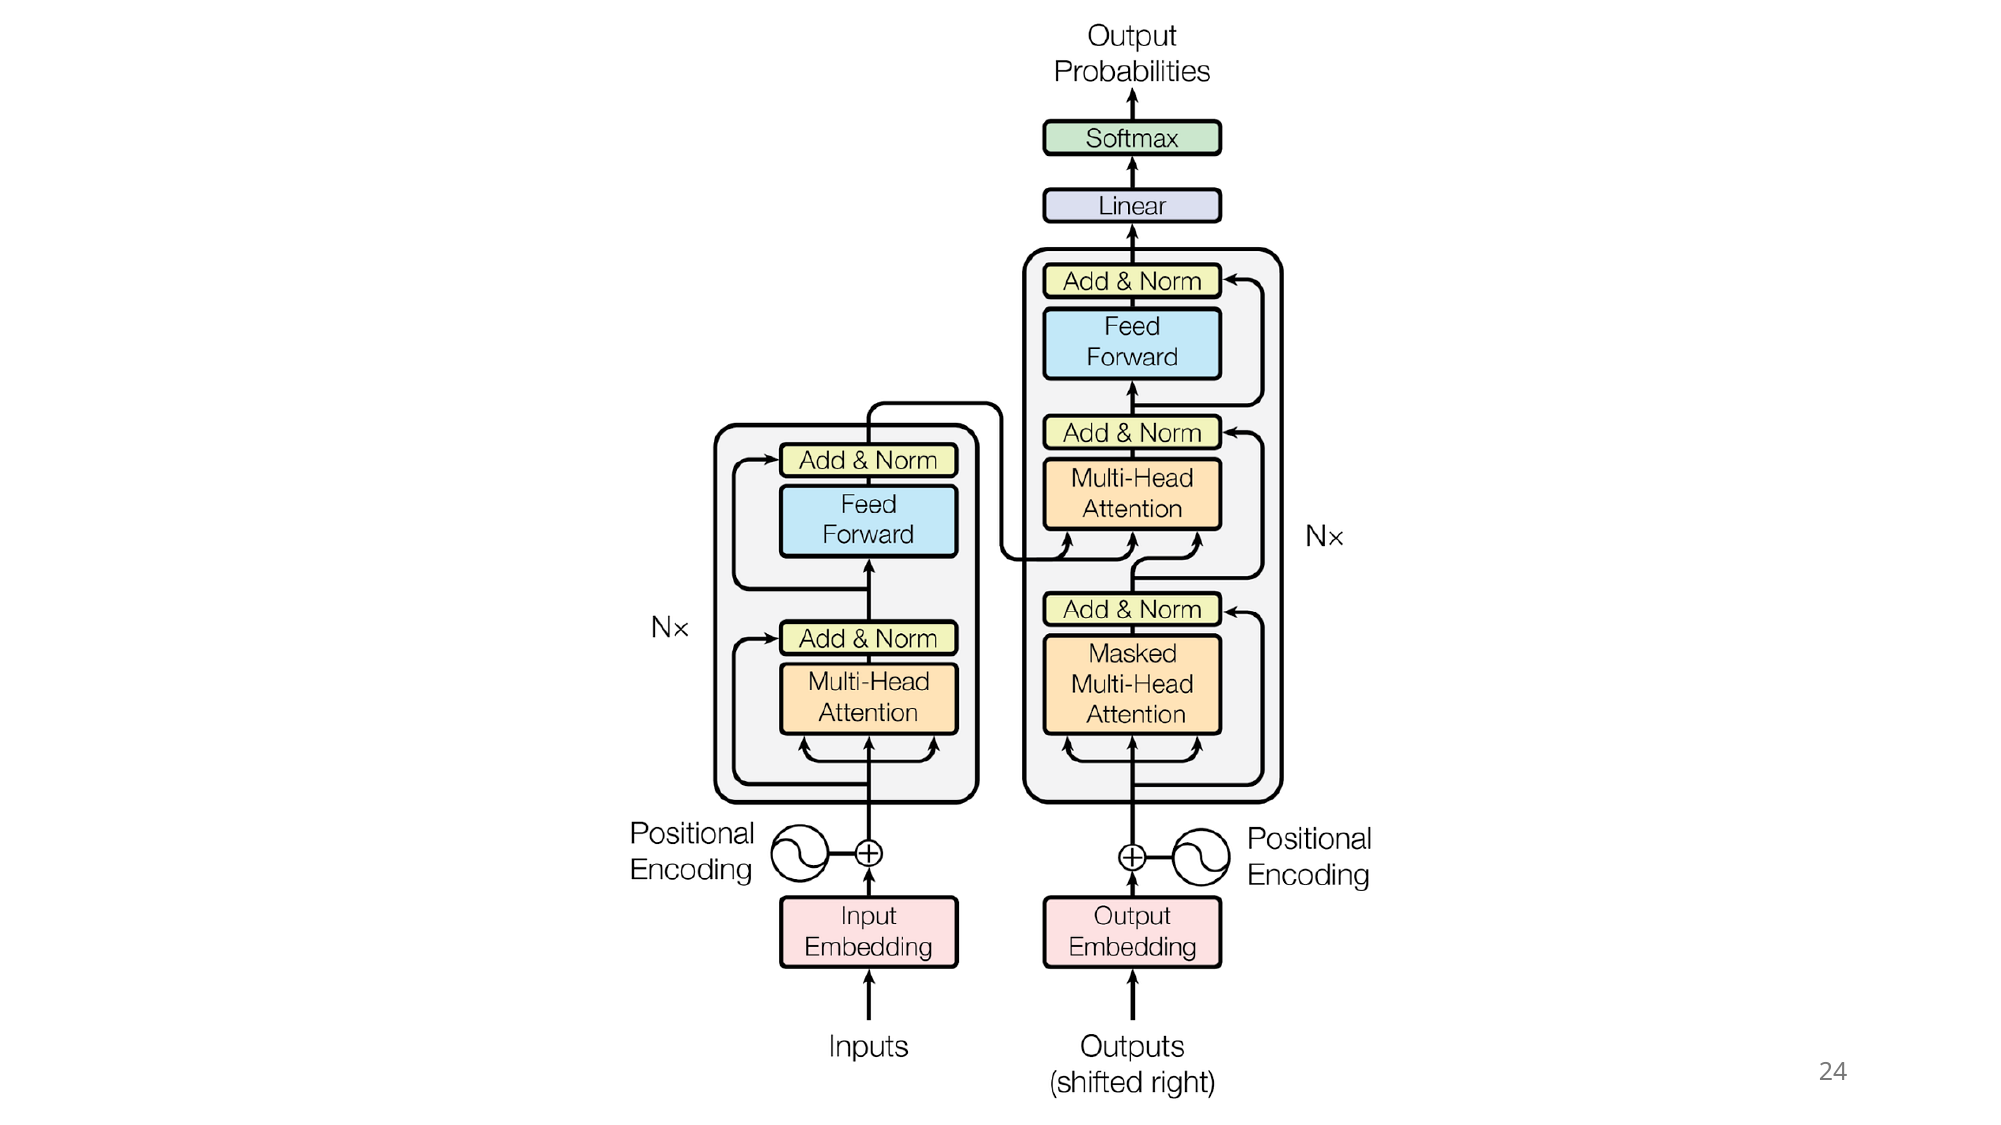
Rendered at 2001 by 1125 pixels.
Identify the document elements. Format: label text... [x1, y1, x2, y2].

picture [606, 11, 1394, 1114]
slide_number 24 [1412, 1042, 1863, 1103]
